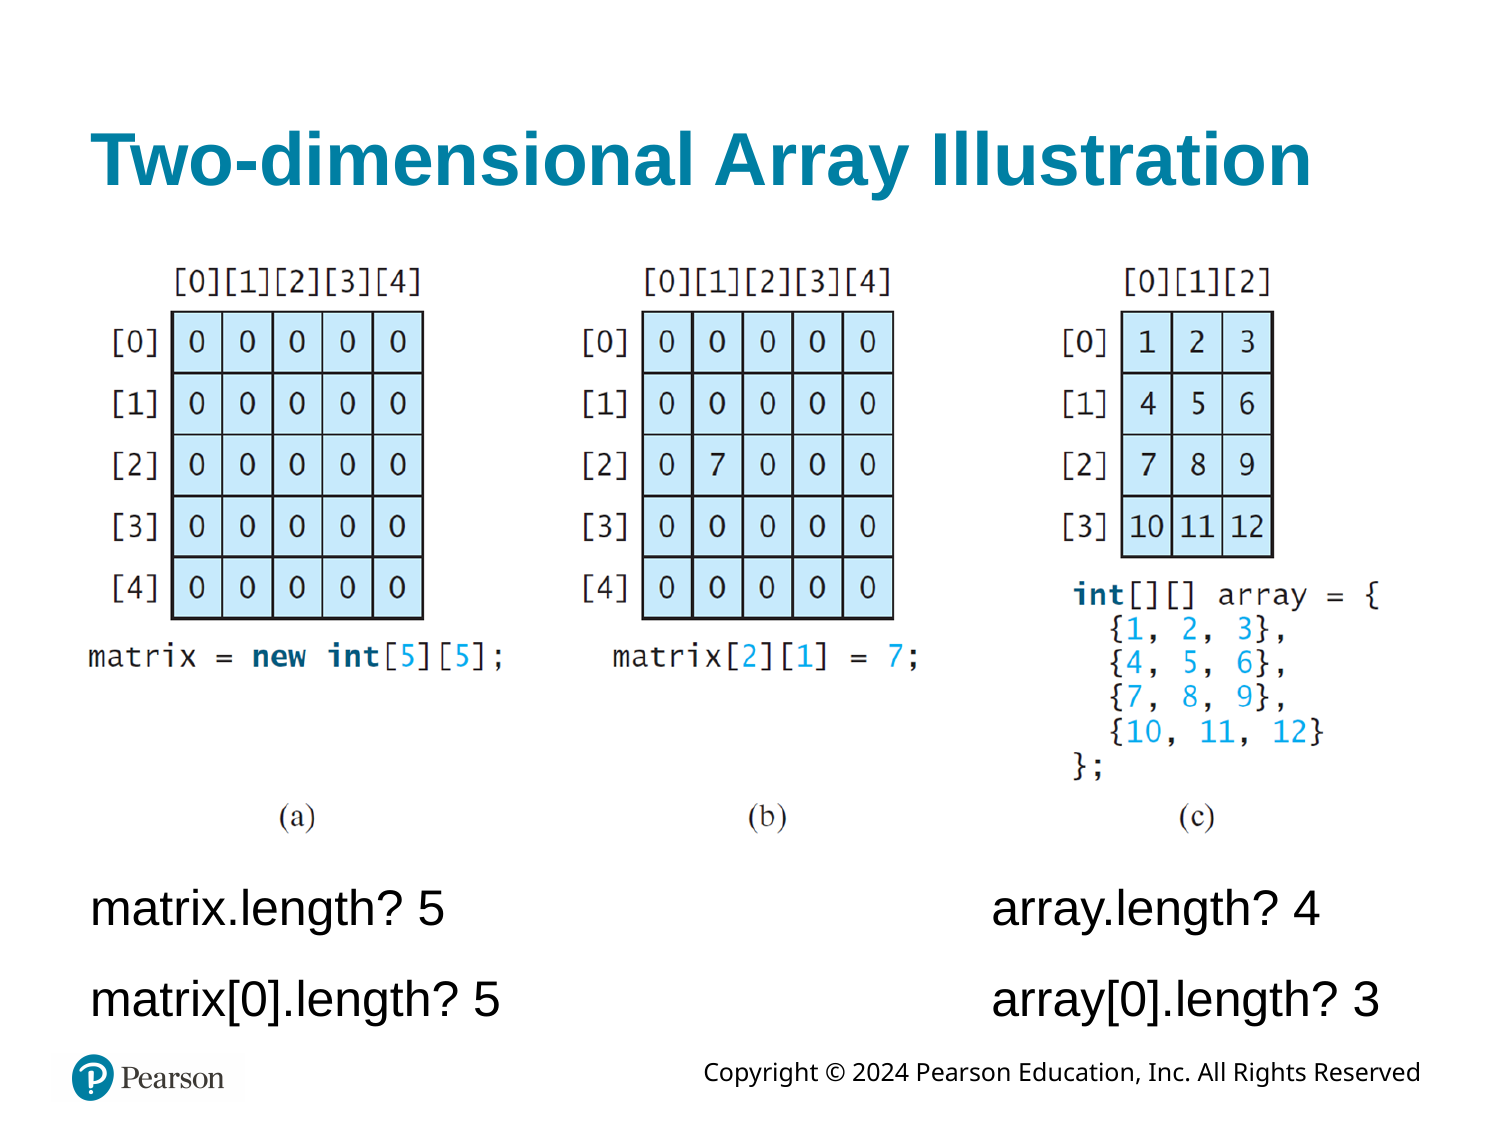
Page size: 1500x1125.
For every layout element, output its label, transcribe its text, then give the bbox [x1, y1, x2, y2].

list array.length? 4 array[0].length? 3 [976, 860, 1426, 1038]
list matrix.length? 5 matrix[0].length? 5 [75, 860, 524, 1042]
title Two-dimensional Array Illustration [75, 35, 1425, 216]
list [74, 256, 1426, 837]
picture [51, 1053, 245, 1102]
